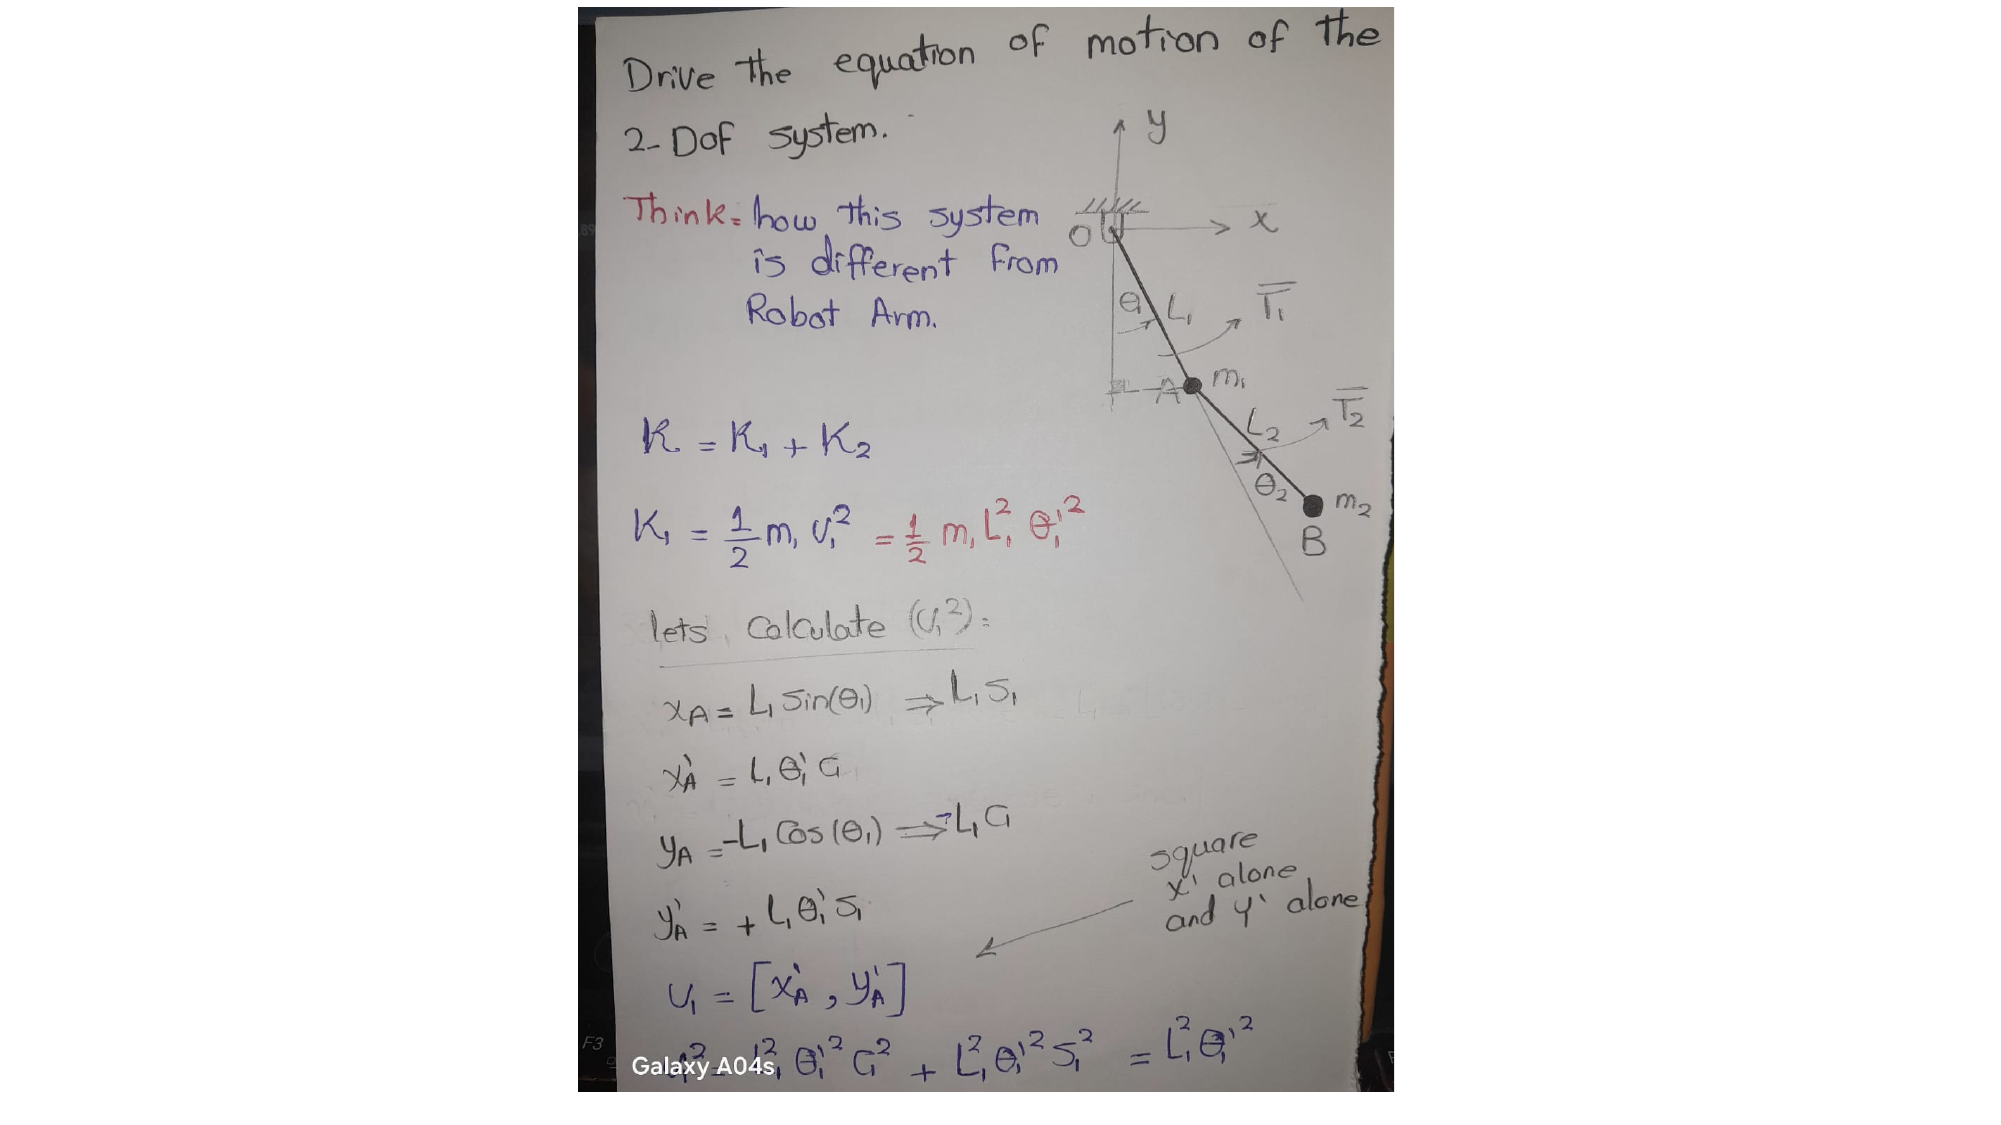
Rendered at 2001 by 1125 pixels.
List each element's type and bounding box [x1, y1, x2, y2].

picture [578, 7, 1395, 1092]
